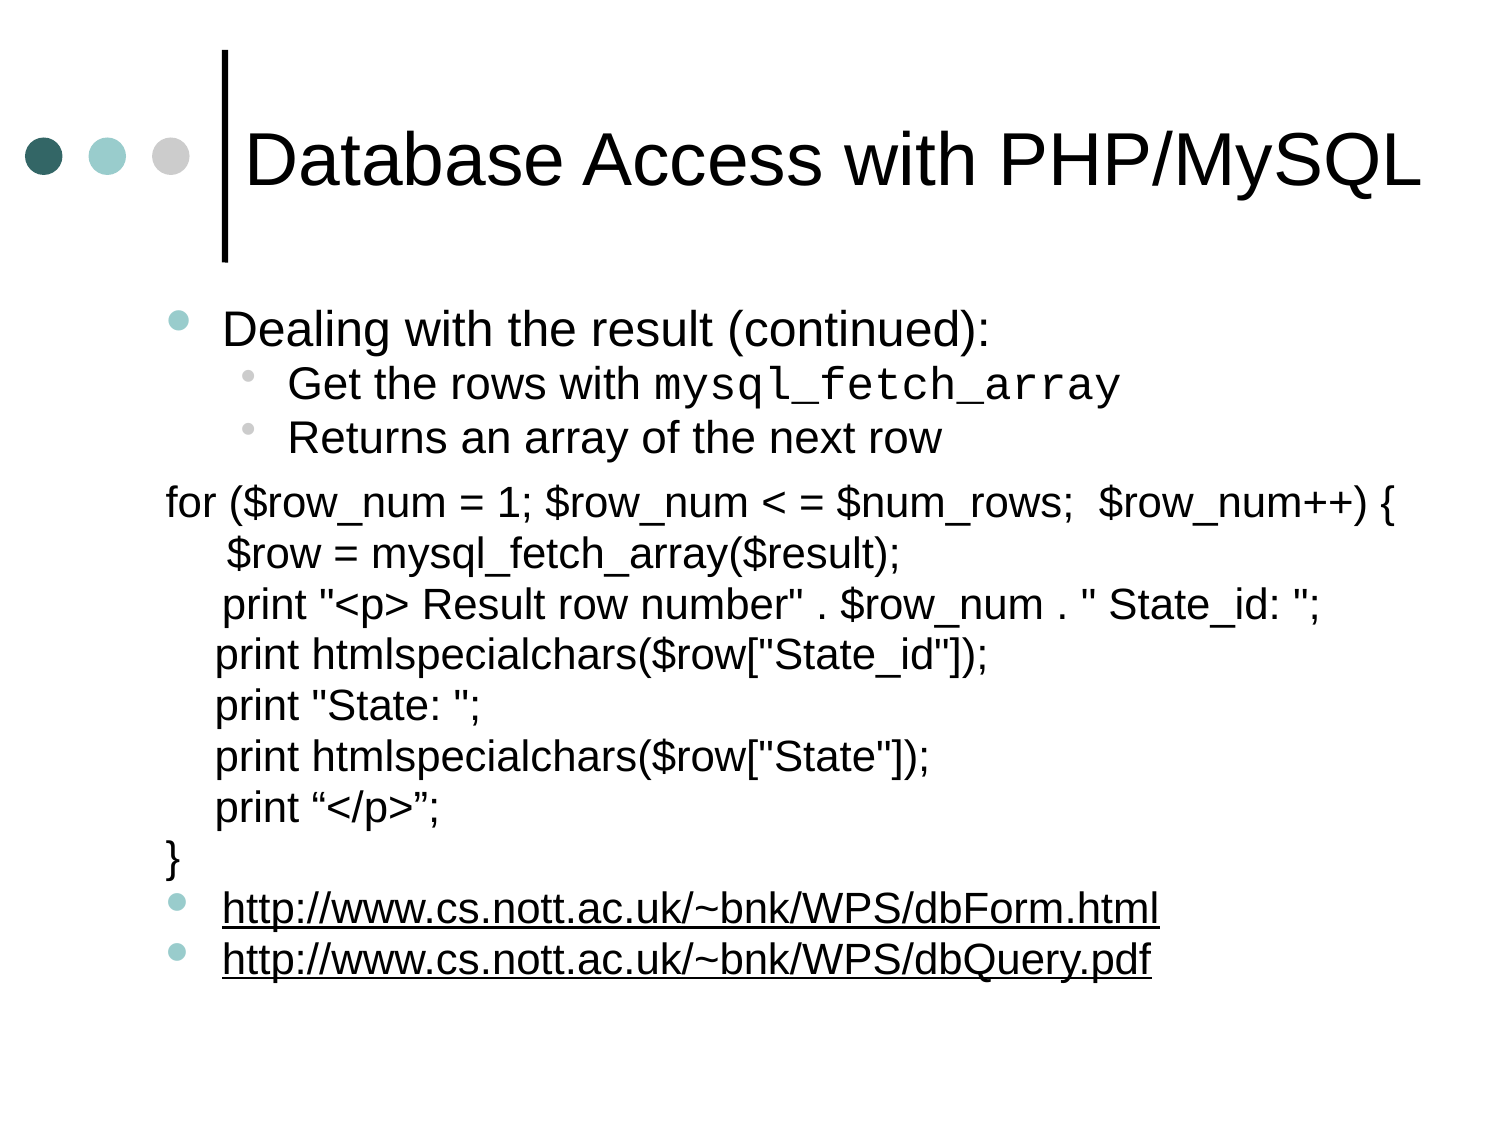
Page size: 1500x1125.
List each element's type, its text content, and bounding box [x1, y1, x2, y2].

list Dealing with the result (continued): Get the rows with mysql_fetch_array Returns an array of the next row for ($row_num = 1; $row_num < = $num_rows; $row_num++) { $row = mysql_fetch_array($result); print "<p> Result row number" . $row_num . " State_id: "; print htmlspecialchars($row["State_id"]); print "State: "; print htmlspecialchars($row["State"]); print “</p>”; } http://www.cs.nott.ac.uk/~bnk/WPS/dbForm.html http://www.cs.nott.ac.uk/~bnk/WPS/dbQuery.pdf [150, 299, 1465, 1032]
title Database Access with PHP/MySQL [229, 29, 1500, 283]
